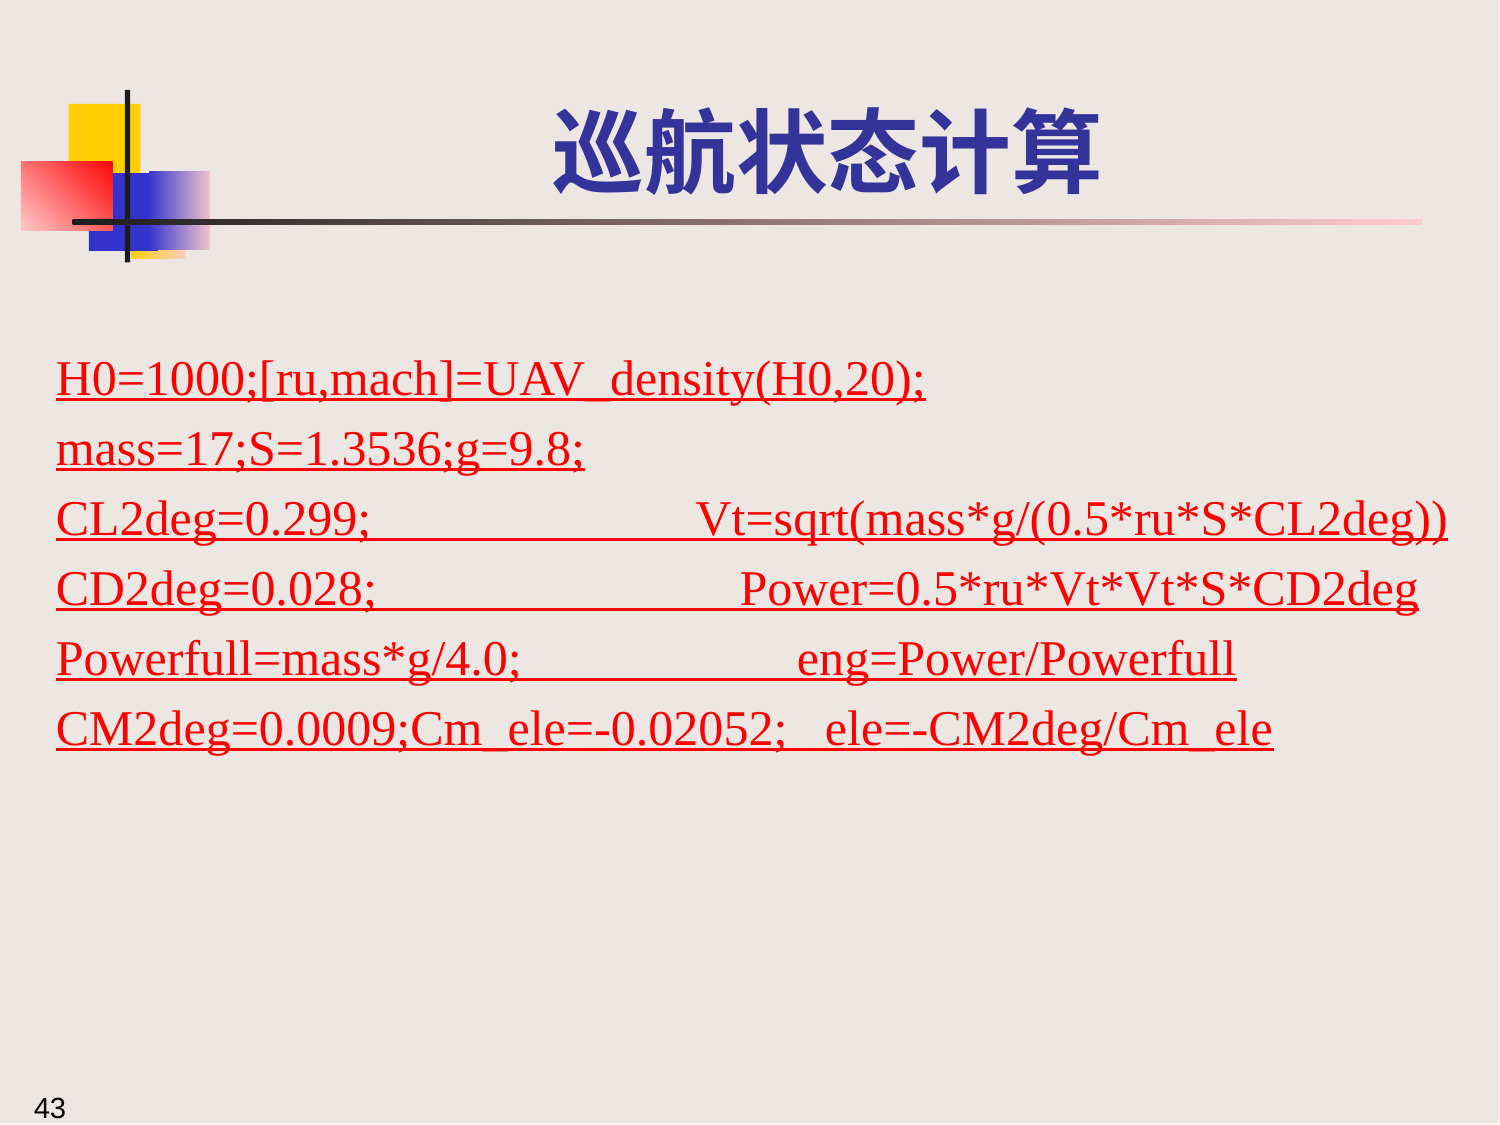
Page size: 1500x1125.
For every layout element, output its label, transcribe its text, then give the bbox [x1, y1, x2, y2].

title 巡航状态计算 [188, 24, 1468, 213]
text_box H0=1000;[ru,mach]=UAV_density(H0,20); mass=17;S=1.3536;g=9.8; CL2deg=0.299; Vt=sqrt(mass*g/(0.5*ru*S*CL2deg)) CD2deg=0.028; Power=0.5*ru*Vt*Vt*S*CD2deg Powerfull=mass*g/4.0; eng=Power/Powerfull CM2deg=0.0009;Cm_ele=-0.02052; ele=-CM2deg/Cm_ele [41, 338, 1500, 763]
picture [0, 0, 1500, 1125]
